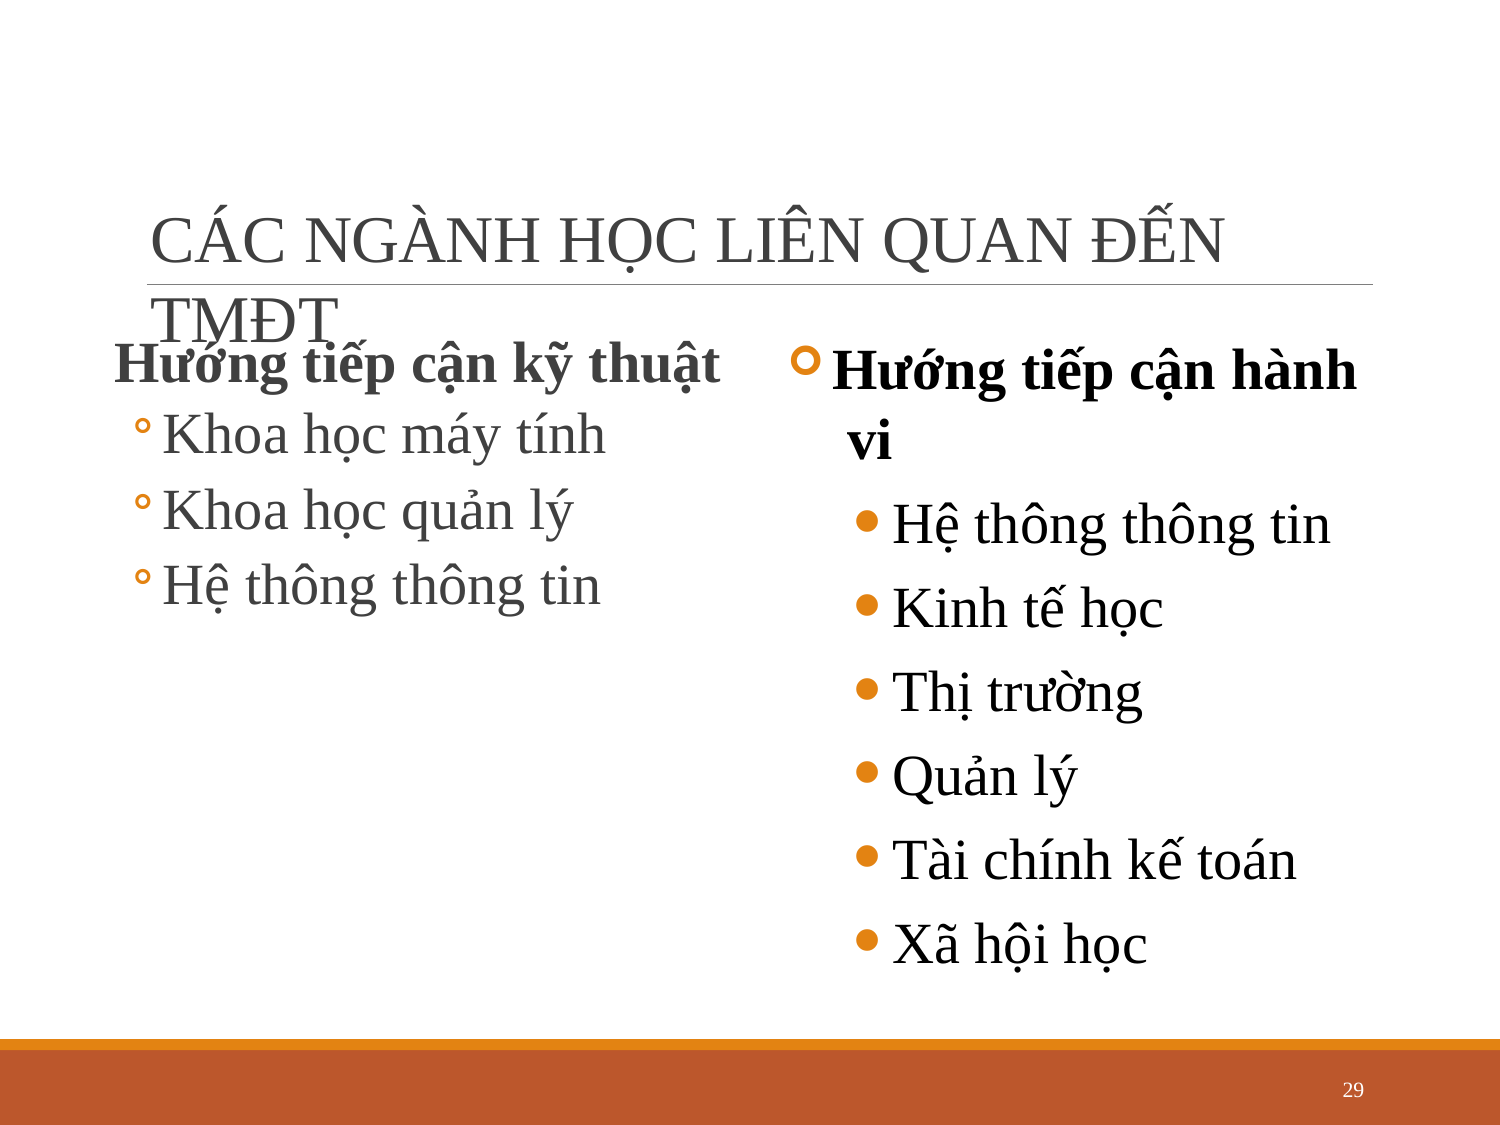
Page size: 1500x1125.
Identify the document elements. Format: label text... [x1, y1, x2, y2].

title CÁC NGÀNH HỌC LIÊN QUAN ĐẾN TMĐT [147, 193, 1409, 384]
slide_number 12 [1336, 1076, 1371, 1125]
list Hướng tiếp cận hành vi Hệ thông thông tin Kinh tế học Thị trường Quản lý Tài chính kế toán Xã hội học [785, 328, 1361, 975]
text_box Hướng tiếp cận kỹ thuật Khoa học máy tính Khoa học quản lý Hệ thông thông tin [112, 322, 726, 617]
